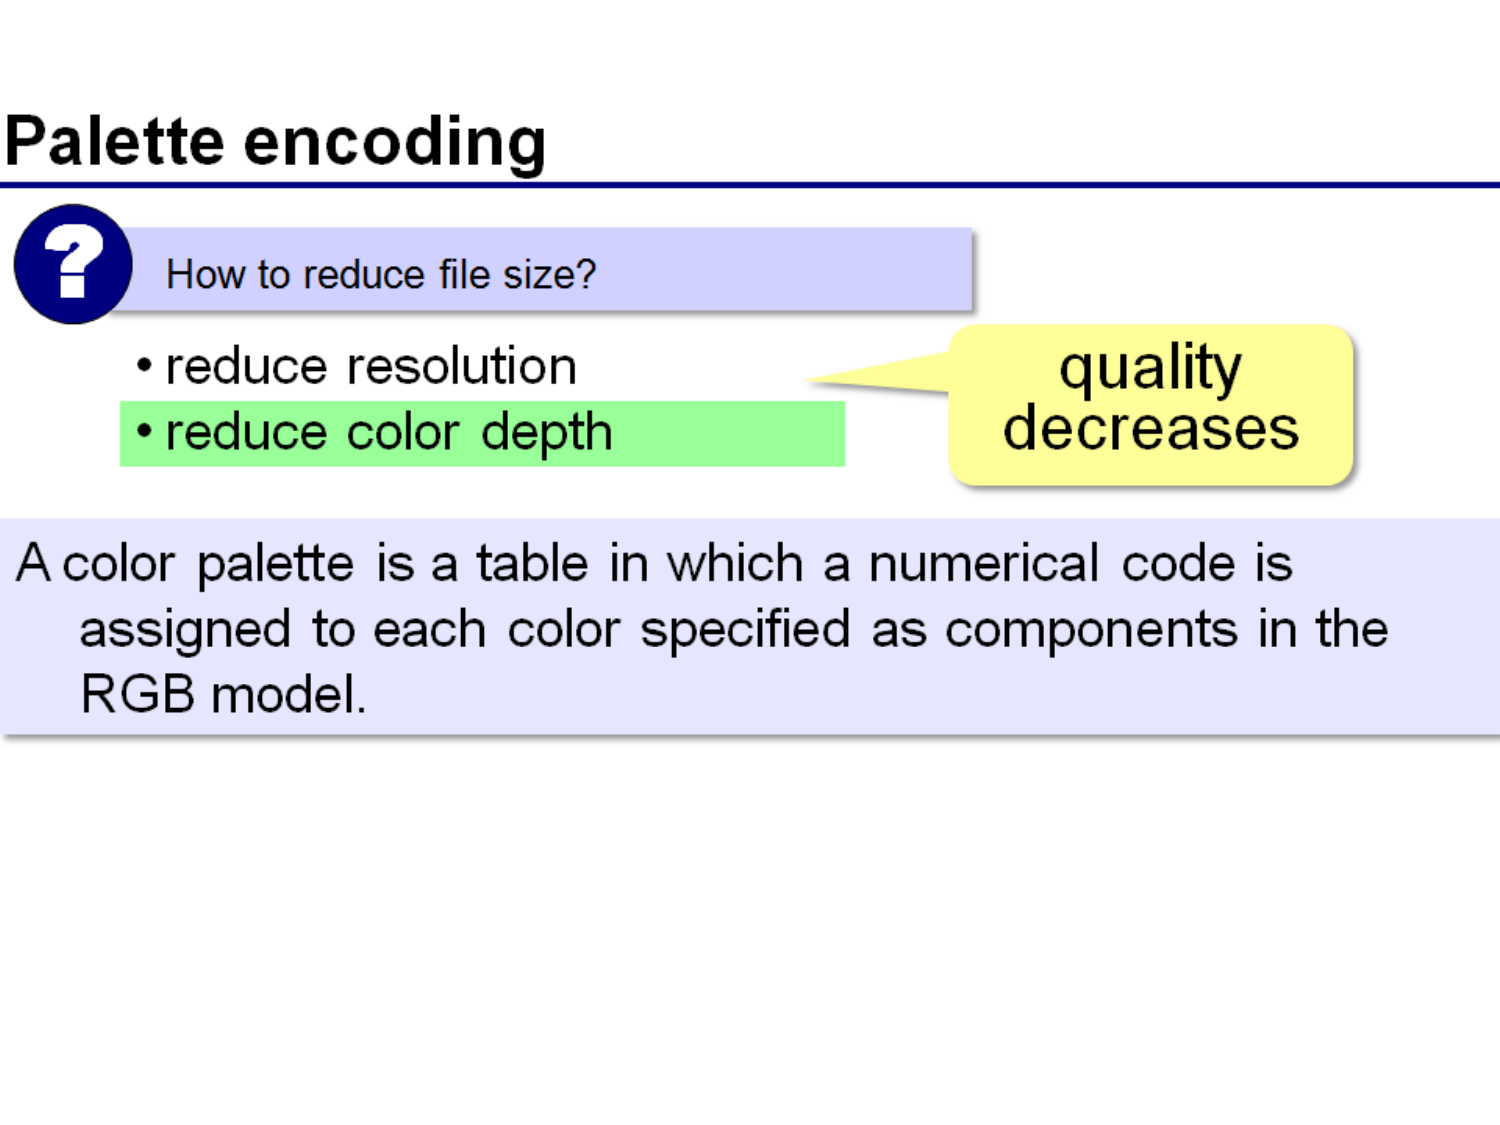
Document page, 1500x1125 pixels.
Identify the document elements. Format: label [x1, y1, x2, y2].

picture [0, 93, 1500, 1032]
